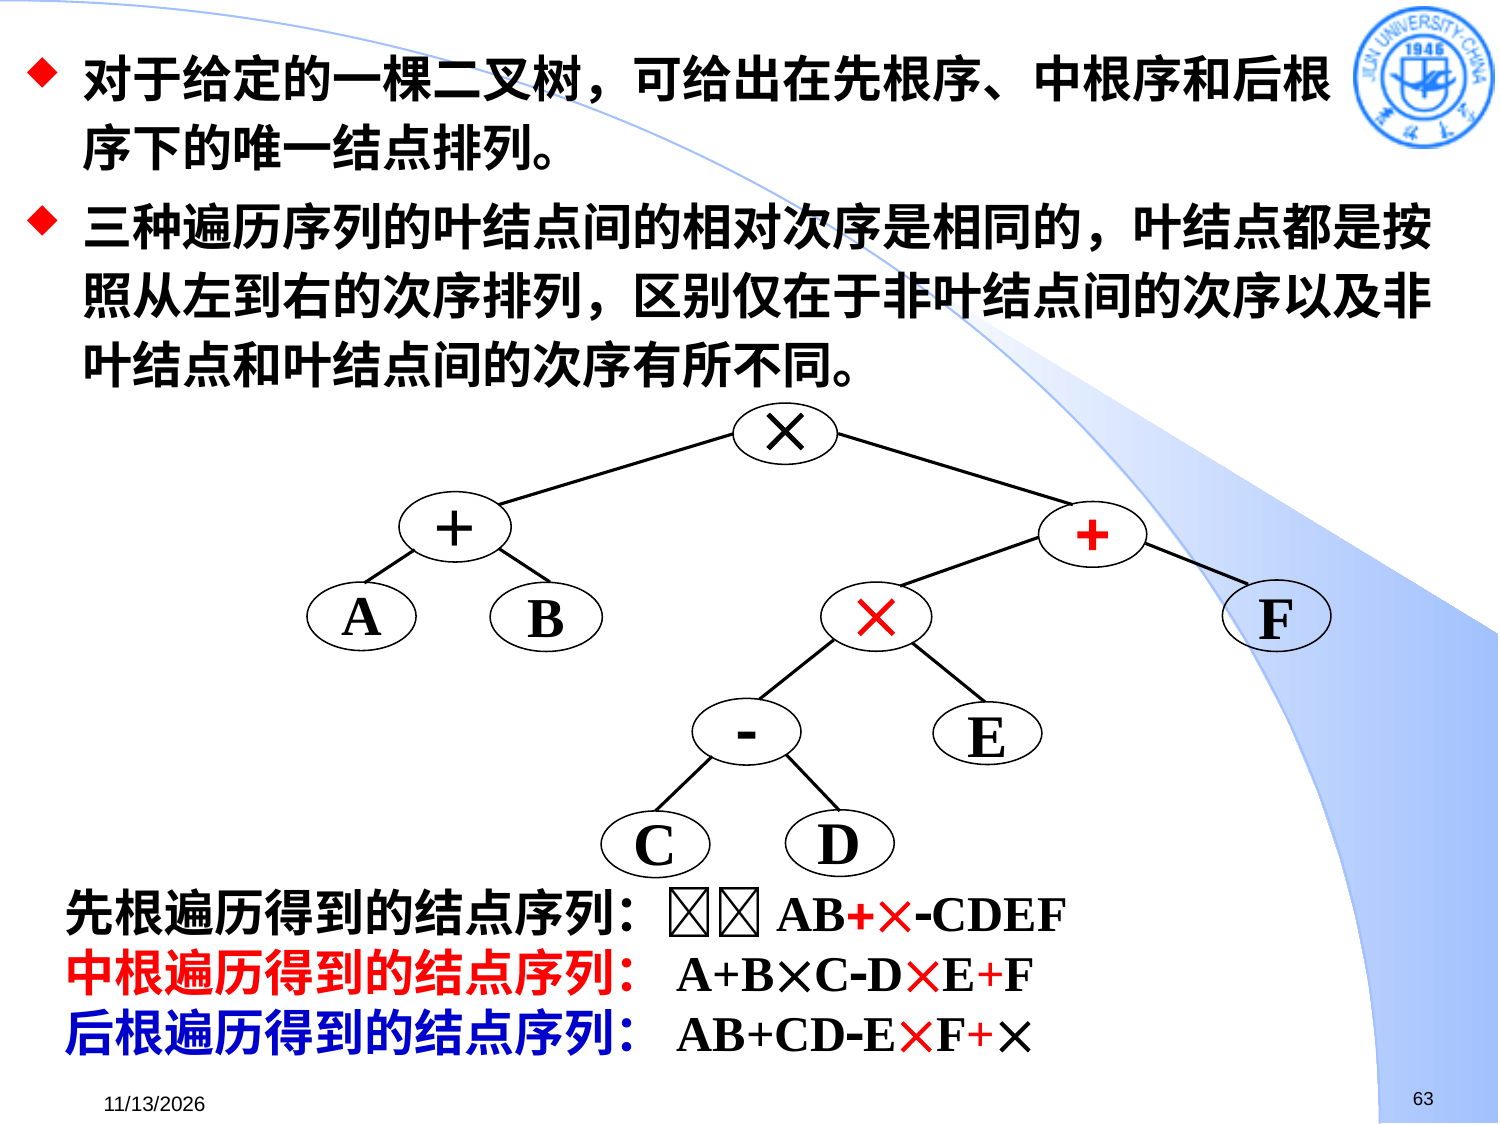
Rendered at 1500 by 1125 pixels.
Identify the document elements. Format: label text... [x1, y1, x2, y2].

text_box 先根遍历得到的结点序列：ABCDEF 中根遍历得到的结点序列：A+BCDE+F 后根遍历得到的结点序列：AB+CDEF+ [64, 881, 1465, 1071]
picture [1353, 6, 1495, 149]
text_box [306, 403, 1331, 878]
text_box 对于给定的一棵二叉树，可给出在先根序、中根序和后根 序下的唯一结点排列。 三种遍历序列的叶结点间的相对次序是相同的，叶结点都是按照从左到右的次序排列，区别仅在于非叶结点间的次序以及非叶结点和叶结点间的次序有所不同。 [23, 31, 1465, 401]
